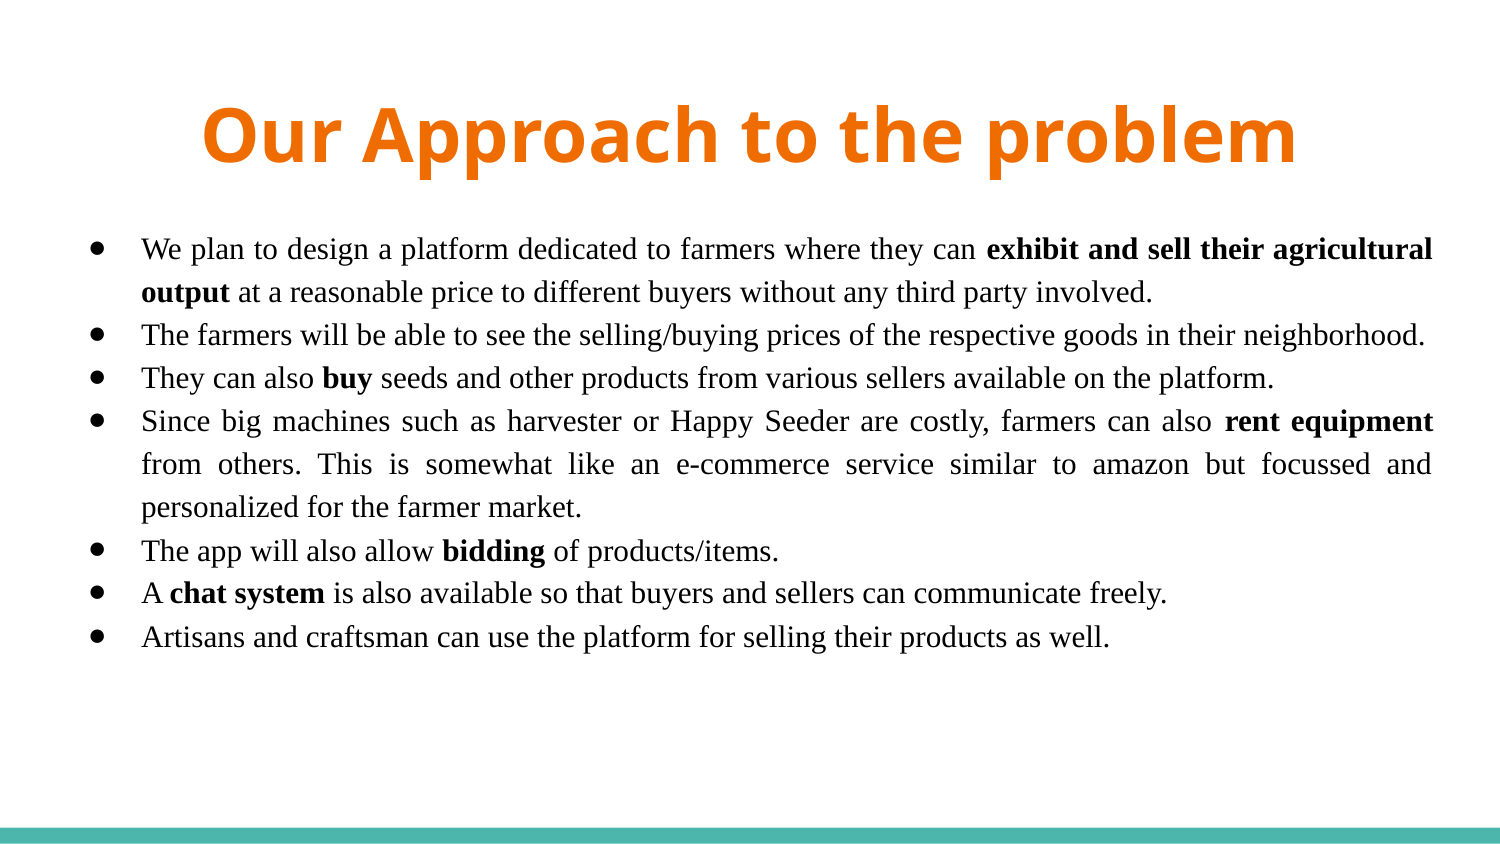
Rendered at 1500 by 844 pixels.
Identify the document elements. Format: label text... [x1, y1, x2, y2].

list We plan to design a platform dedicated to farmers where they can exhibit and sell their agricultural output at a reasonable price to different buyers without any third party involved. The farmers will be able to see the selling/buying prices of the respective goods in their neighborhood. They can also buy seeds and other products from various sellers available on the platform. Since big machines such as harvester or Happy Seeder are costly, farmers can also rent equipment from others. This is somewhat like an e-commerce service similar to amazon but focussed and personalized for the farmer market. The app will also allow bidding of products/items. A chat system is also available so that buyers and sellers can communicate freely. Artisans and craftsman can use the platform for selling their products as well. [51, 207, 1449, 750]
title Our Approach to the problem [51, 72, 1449, 189]
